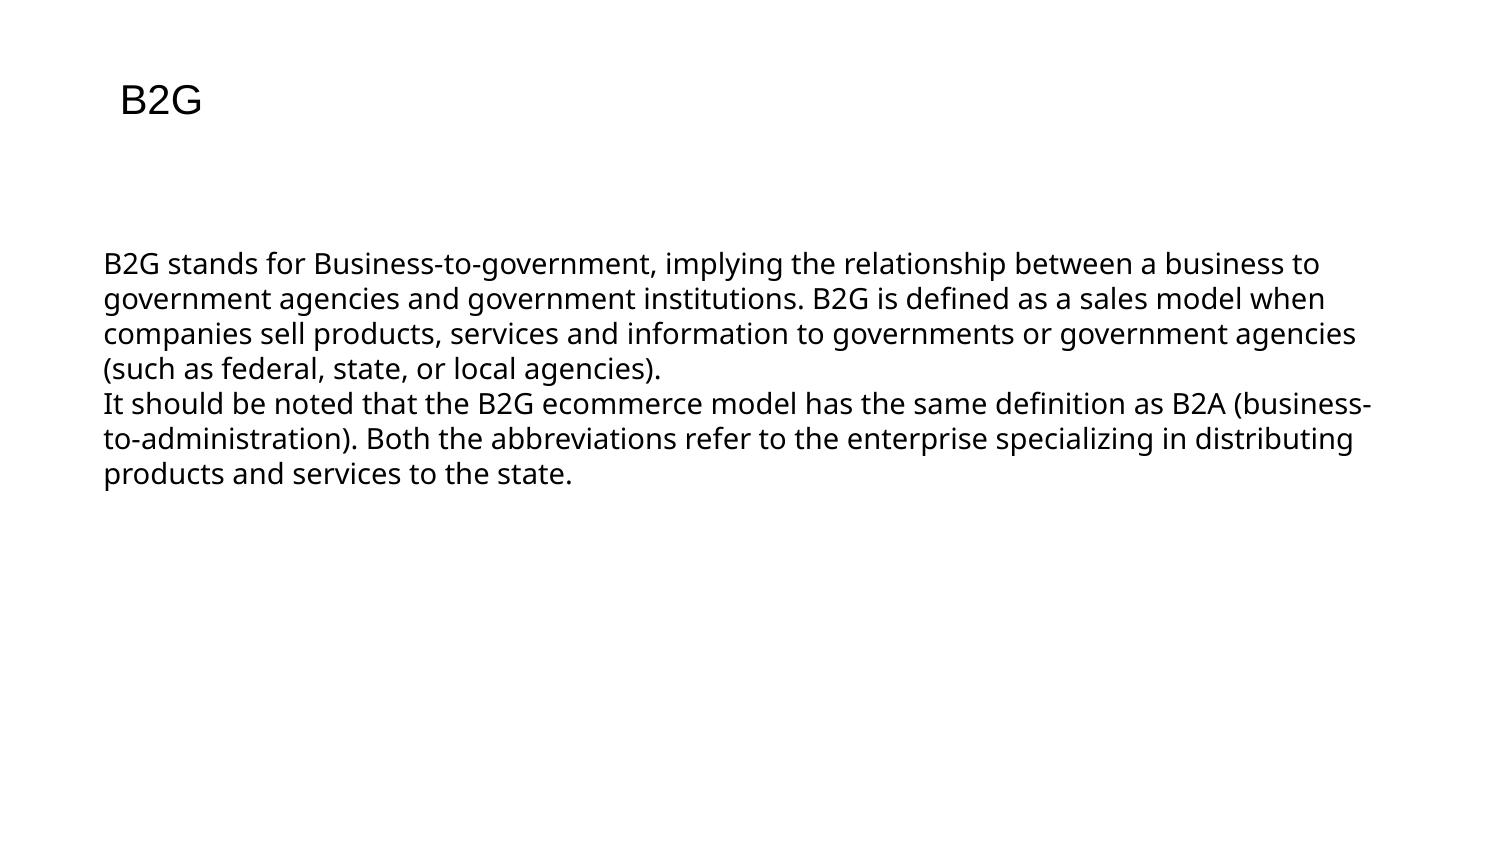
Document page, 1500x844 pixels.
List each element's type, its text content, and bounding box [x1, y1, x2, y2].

text_box B2G stands for Business-to-government, implying the relationship between a business to government agencies and government institutions. B2G is defined as a sales model when companies sell products, services and information to governments or government agencies (such as federal, state, or local agencies). It should be noted that the B2G ecommerce model has the same definition as B2A (business-to-administration). Both the abbreviations refer to the enterprise specializing in distributing products and services to the state. [88, 237, 1407, 498]
text_box B2G [105, 66, 1309, 131]
